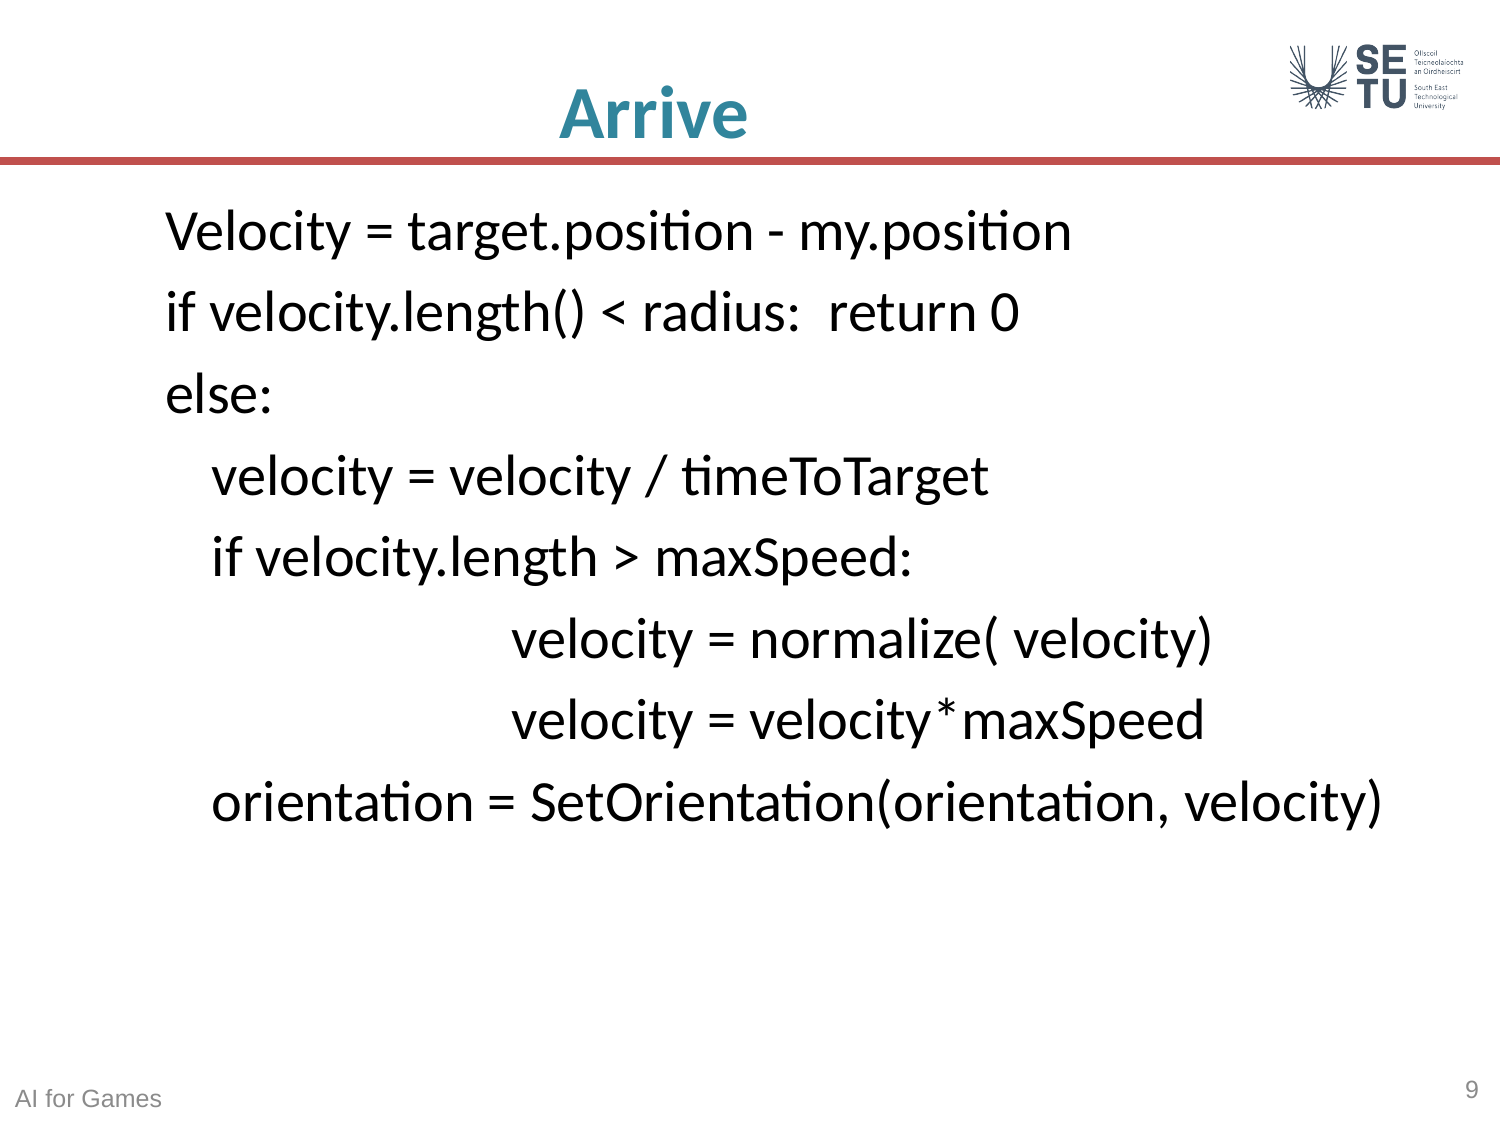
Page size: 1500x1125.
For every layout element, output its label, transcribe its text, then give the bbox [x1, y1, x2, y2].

title Arrive [74, 44, 1235, 173]
list Velocity = target.position - my.position if velocity.length() < radius: return 0 else: velocity = velocity / timeToTarget if velocity.length > maxSpeed: velocity = normalize( velocity) velocity = velocity*maxSpeed orientation = SetOrientation(orientation, velocity) [74, 184, 1426, 1006]
picture [1266, 15, 1487, 139]
slide_number 9 [1144, 1058, 1495, 1119]
